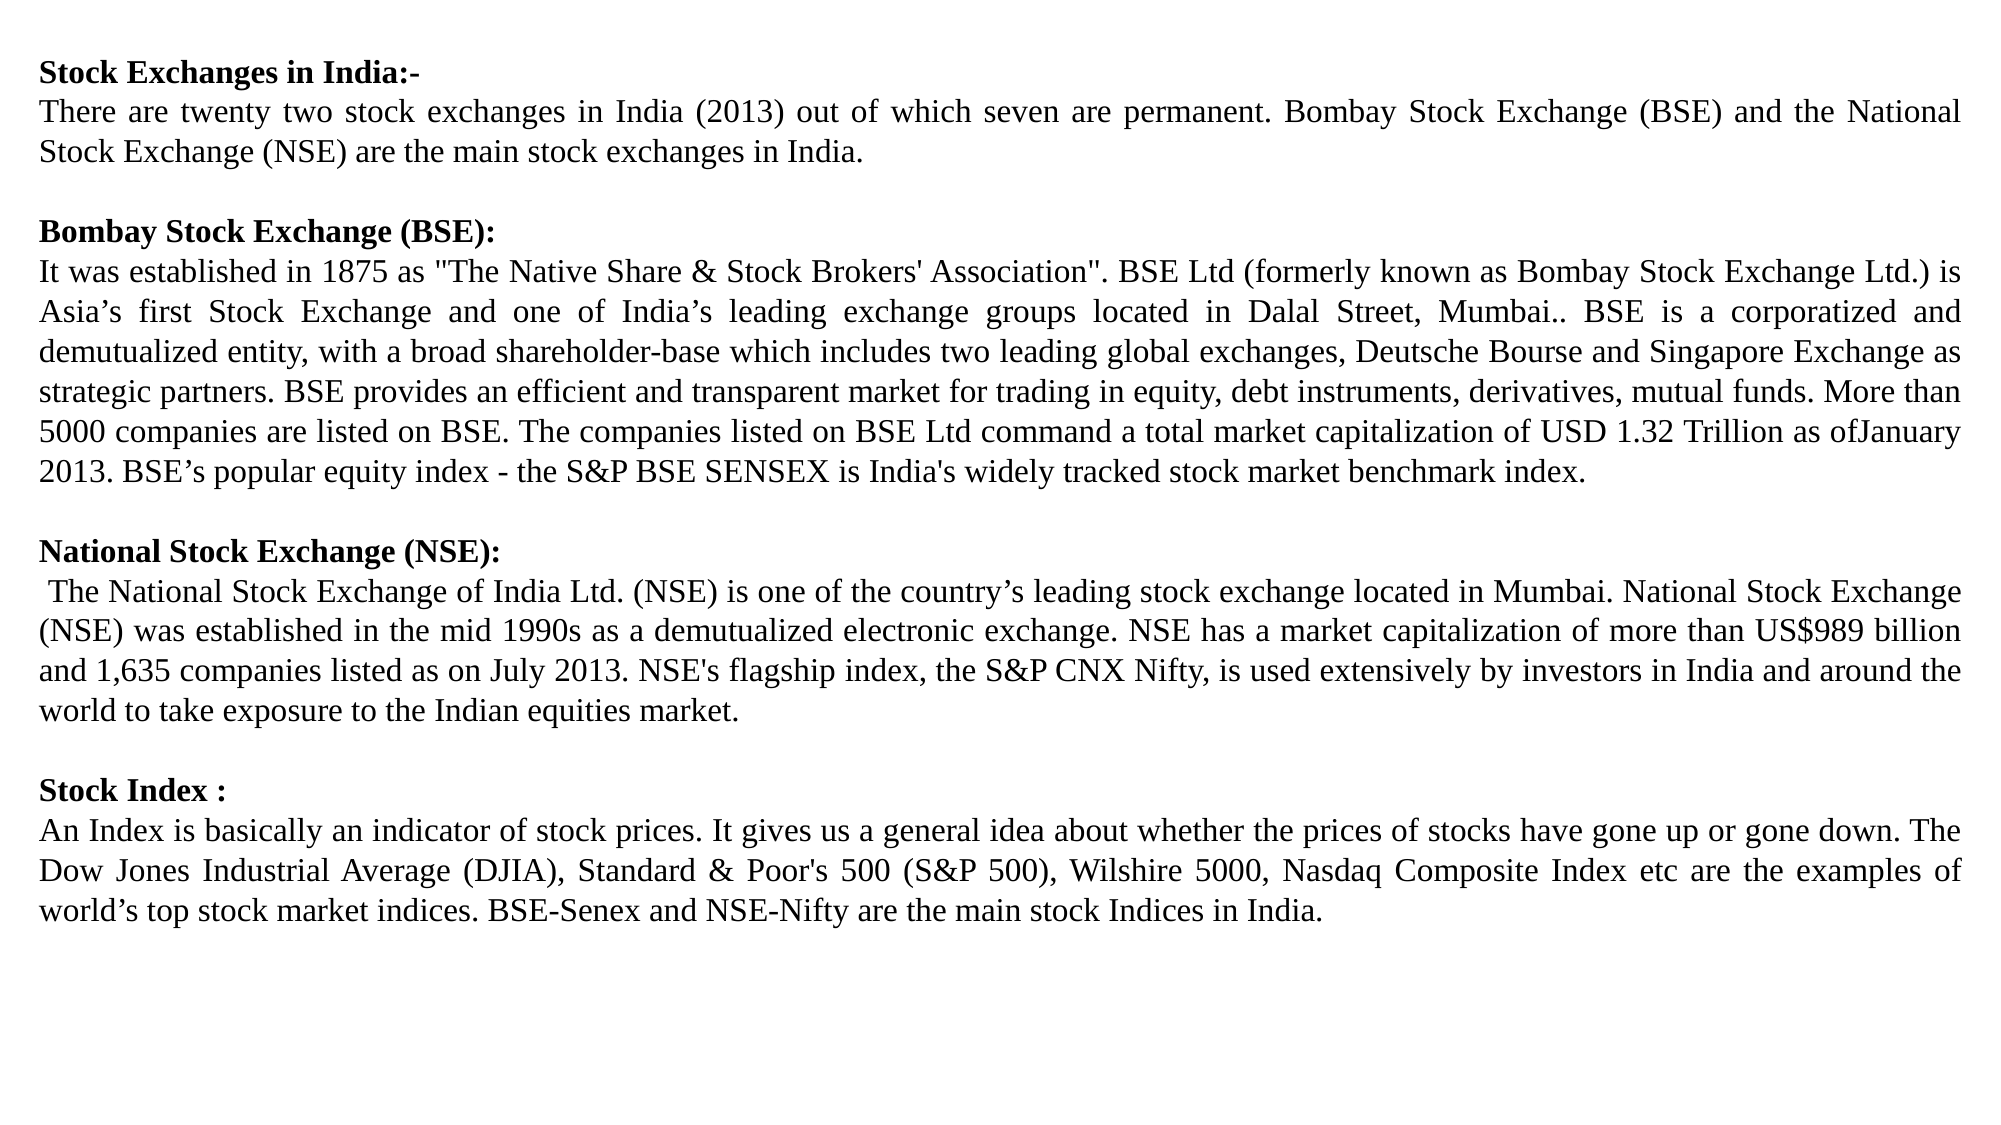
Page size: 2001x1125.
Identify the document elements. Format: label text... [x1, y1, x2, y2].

text_box Stock Exchanges in India:- There are twenty two stock exchanges in India (2013) out of which seven are permanent. Bombay Stock Exchange (BSE) and the National Stock Exchange (NSE) are the main stock exchanges in India. Bombay Stock Exchange (BSE): It was established in 1875 as "The Native Share & Stock Brokers' Association". BSE Ltd (formerly known as Bombay Stock Exchange Ltd.) is Asia’s first Stock Exchange and one of India’s leading exchange groups located in Dalal Street, Mumbai.. BSE is a corporatized and demutualized entity, with a broad shareholder-base which includes two leading global exchanges, Deutsche Bourse and Singapore Exchange as strategic partners. BSE provides an efficient and transparent market for trading in equity, debt instruments, derivatives, mutual funds. More than 5000 companies are listed on BSE. The companies listed on BSE Ltd command a total market capitalization of USD 1.32 Trillion as ofJanuary 2013. BSE’s popular equity index - the S&P BSE SENSEX is India's widely tracked stock market benchmark index. National Stock Exchange (NSE): The National Stock Exchange of India Ltd. (NSE) is one of the country’s leading stock exchange located in Mumbai. National Stock Exchange (NSE) was established in the mid 1990s as a demutualized electronic exchange. NSE has a market capitalization of more than US$989 billion and 1,635 companies listed as on July 2013. NSE's flagship index, the S&P CNX Nifty, is used extensively by investors in India and around the world to take exposure to the Indian equities market. Stock Index : An Index is basically an indicator of stock prices. It gives us a general idea about whether the prices of stocks have gone up or gone down. The Dow Jones Industrial Average (DJIA), Standard & Poor's 500 (S&P 500), Wilshire 5000, Nasdaq Composite Index etc are the examples of world’s top stock market indices. BSE-Senex and NSE-Nifty are the main stock Indices in India. [24, 42, 1981, 1016]
